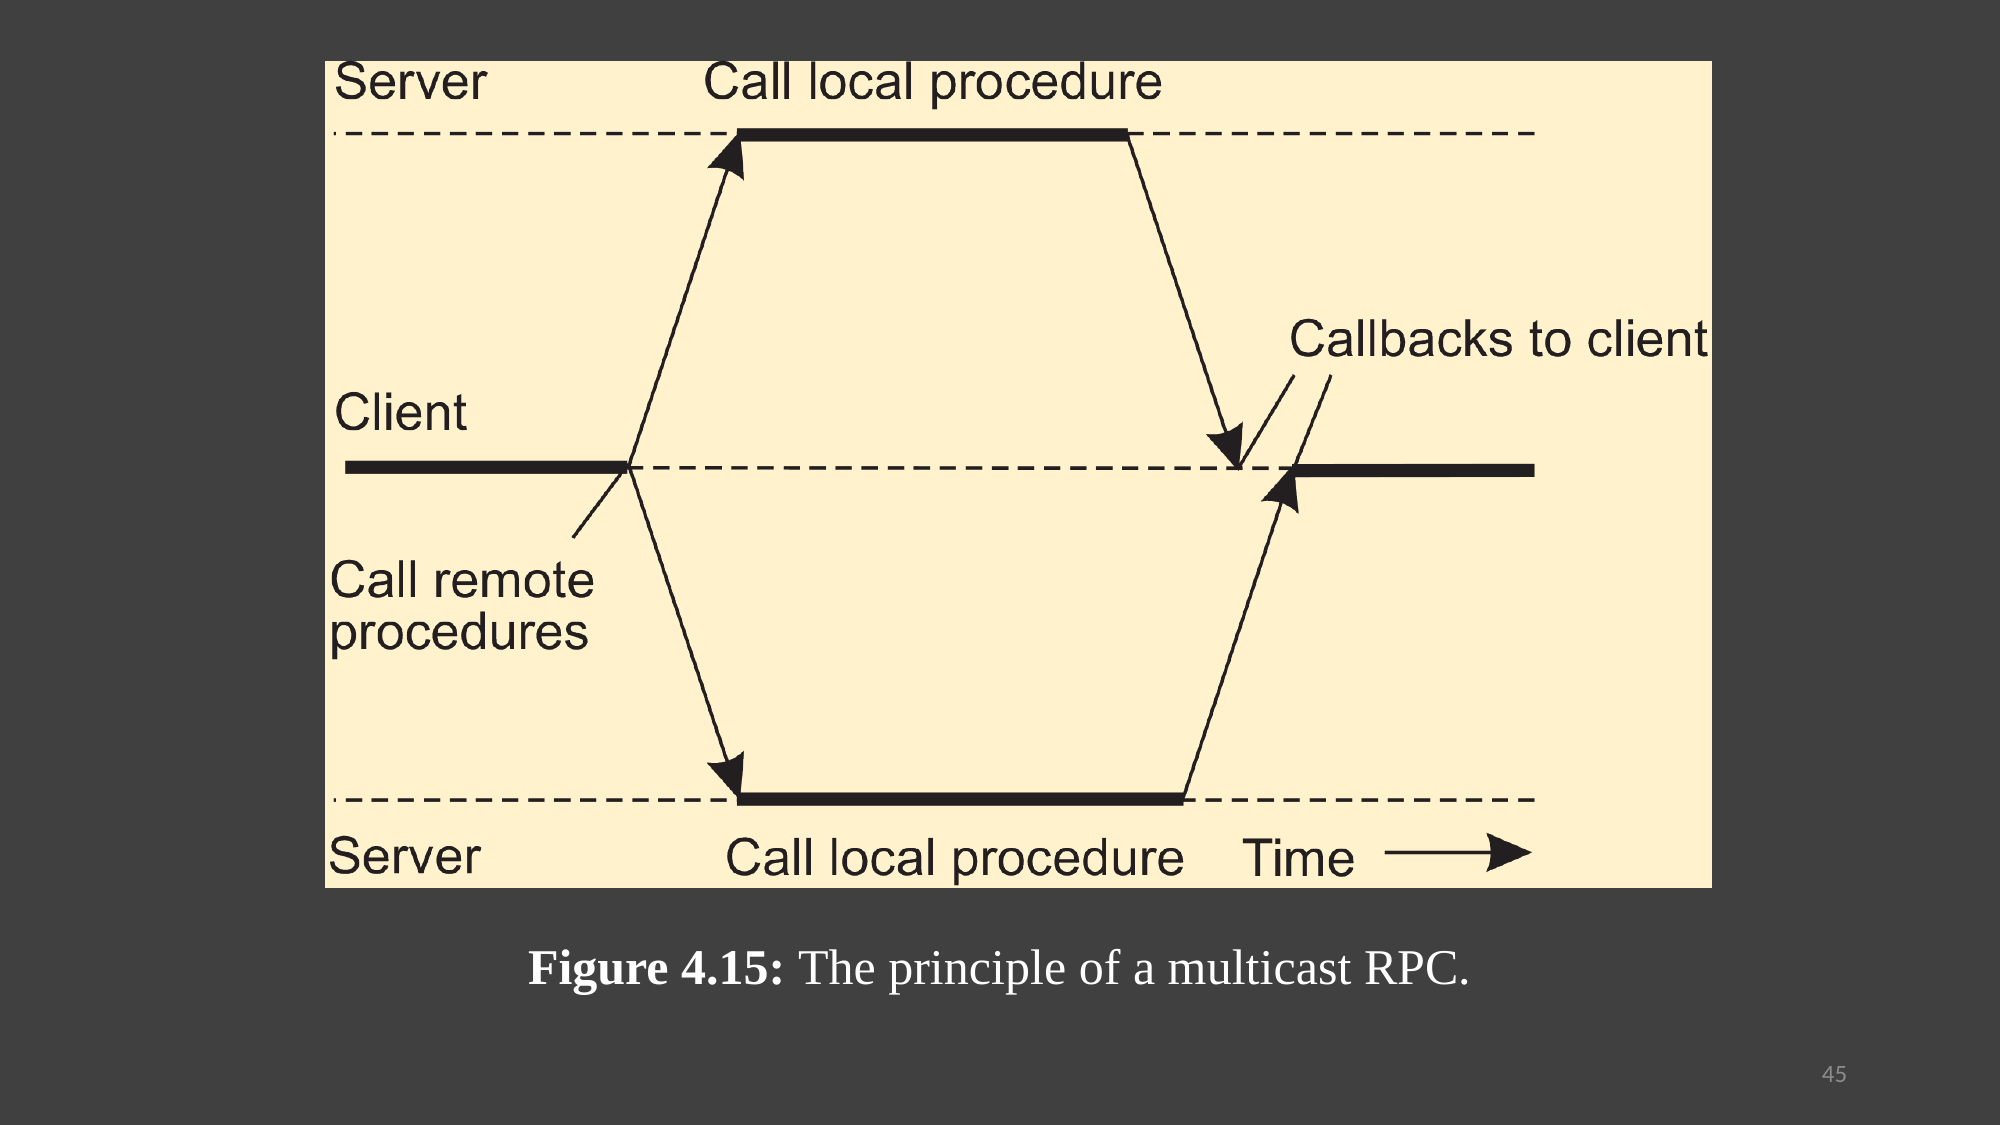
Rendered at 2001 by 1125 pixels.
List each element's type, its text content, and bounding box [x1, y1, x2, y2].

picture [324, 60, 1712, 888]
text_box Figure 4.15: The principle of a multicast RPC. [513, 927, 1487, 1002]
list [34, 22, 1976, 1103]
slide_number 45 [1412, 1042, 1863, 1103]
